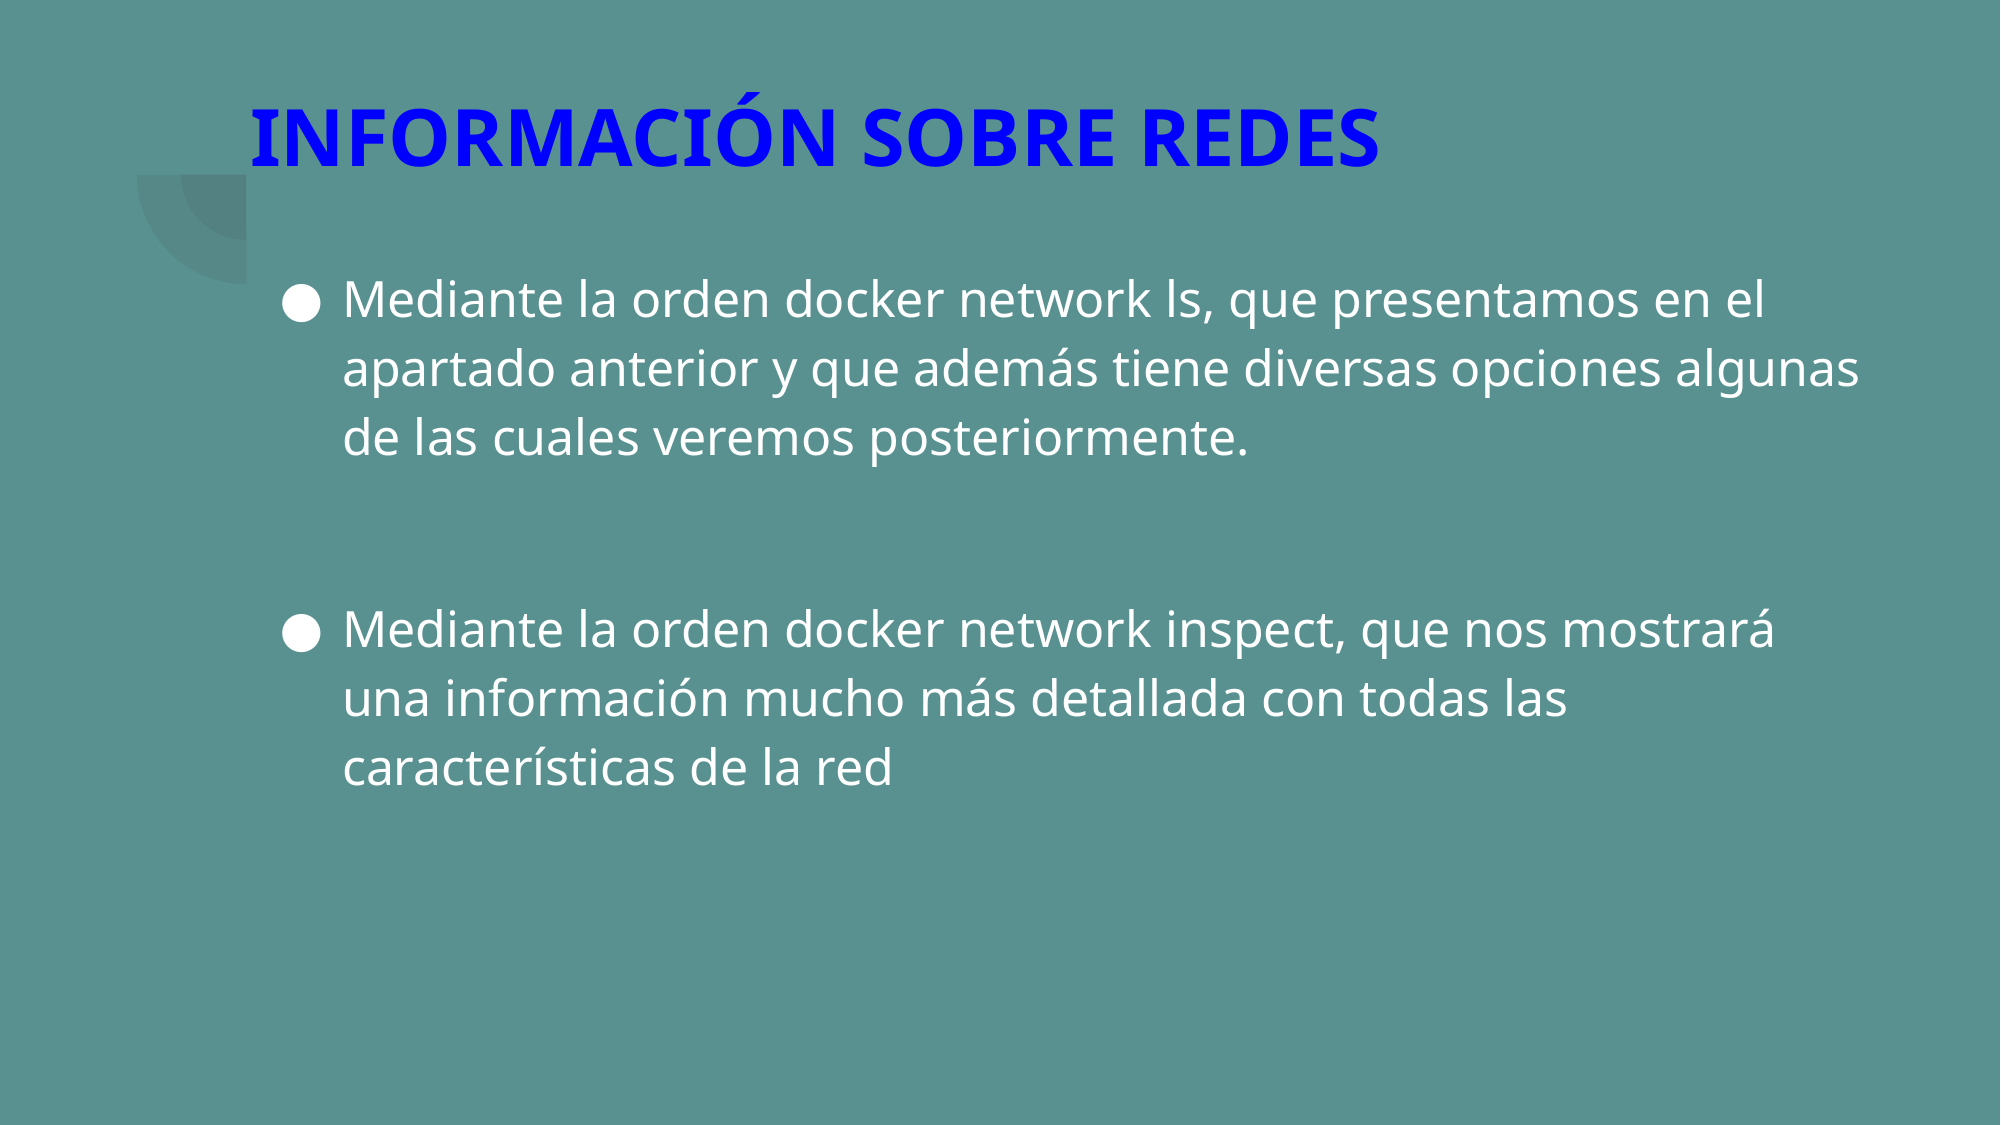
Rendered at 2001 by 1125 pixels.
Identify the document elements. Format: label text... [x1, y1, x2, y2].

text_box Mediante la orden docker network ls, que presentamos en el apartado anterior y que además tiene diversas opciones algunas de las cuales veremos posteriormente. Mediante la orden docker network inspect, que nos mostrará una información mucho más detallada con todas las características de la red [252, 171, 1893, 974]
title INFORMACIÓN SOBRE REDES [230, 67, 1946, 286]
